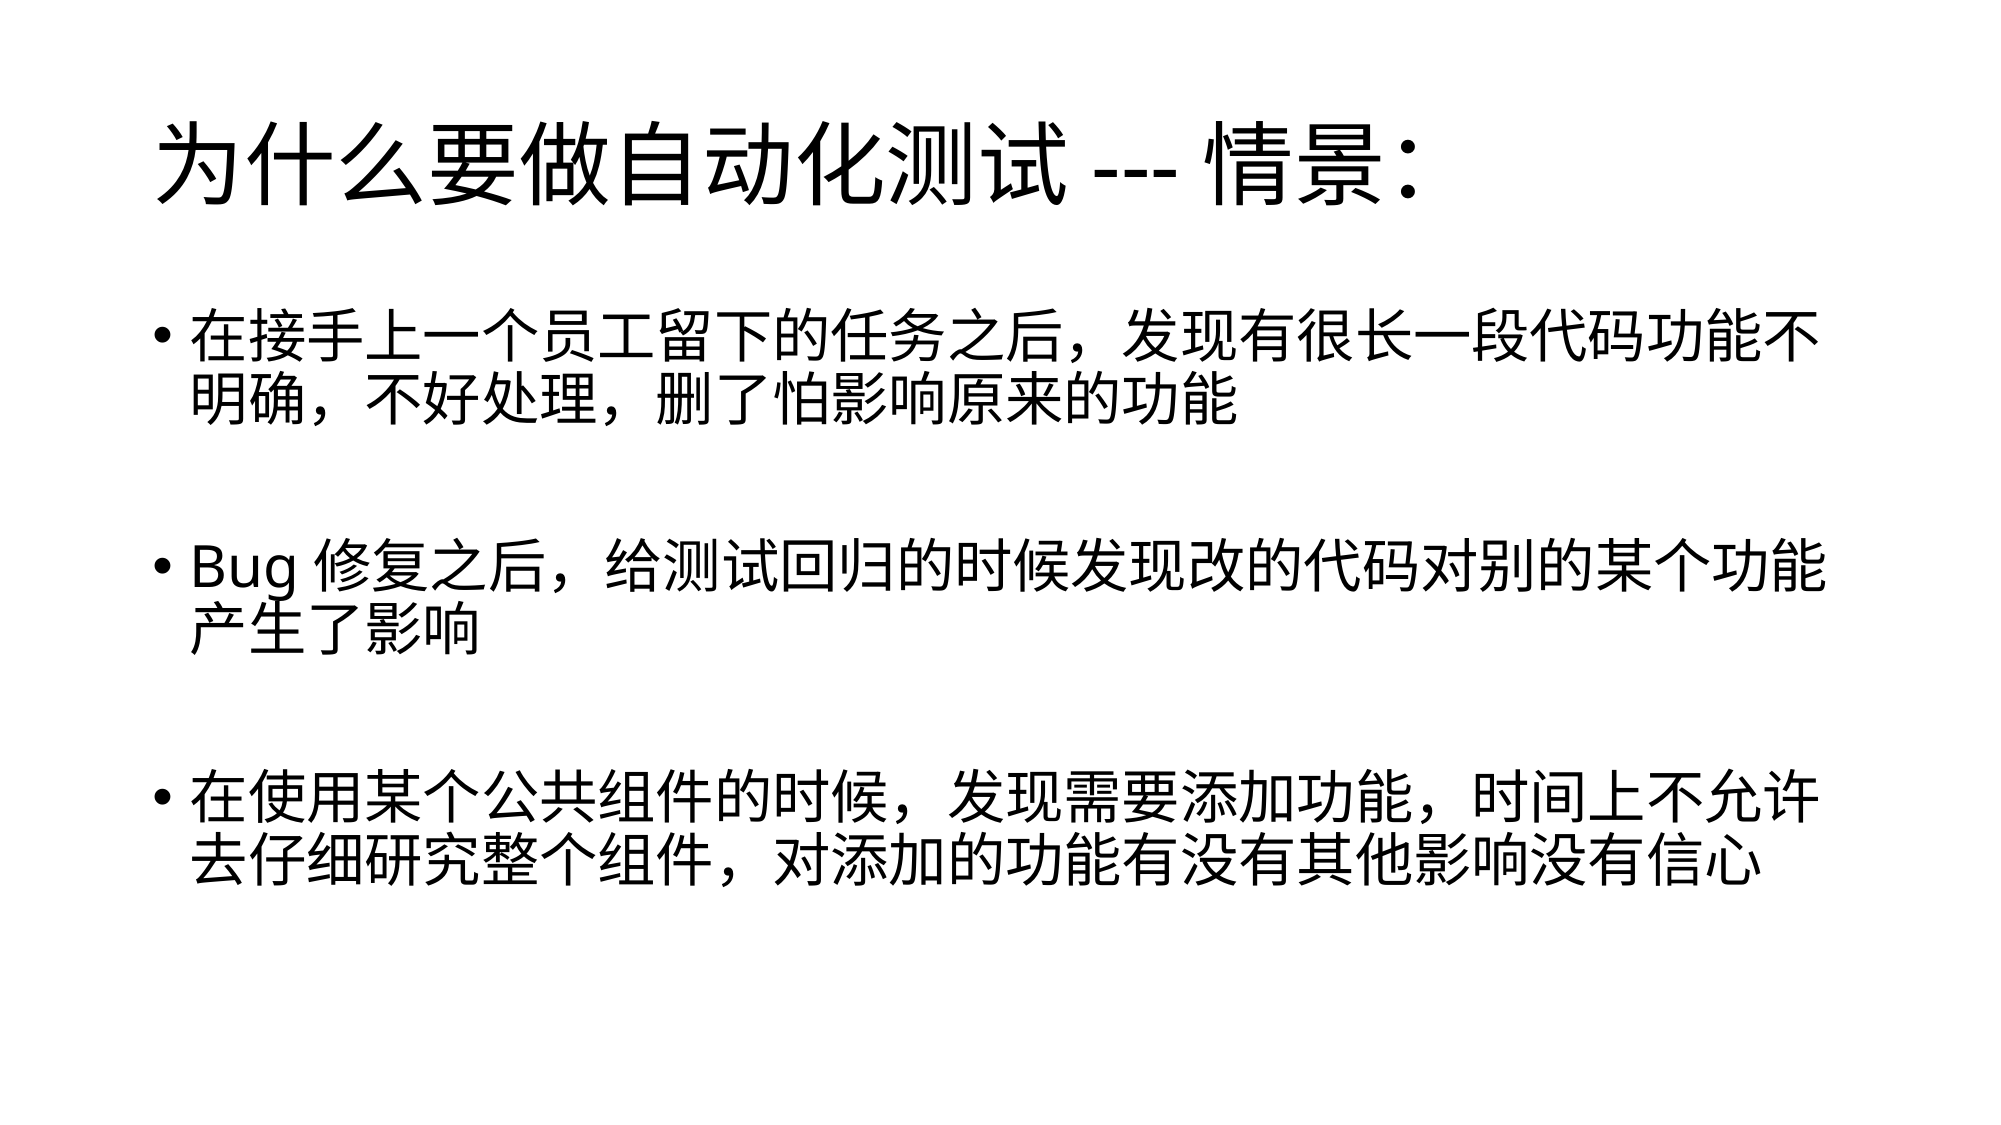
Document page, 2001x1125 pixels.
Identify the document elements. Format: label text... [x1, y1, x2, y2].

list 在接手上一个员工留下的任务之后，发现有很长一段代码功能不明确，不好处理，删了怕影响原来的功能 Bug修复之后，给测试回归的时候发现改的代码对别的某个功能产生了影响 在使用某个公共组件的时候，发现需要添加功能，时间上不允许去仔细研究整个组件，对添加的功能有没有其他影响没有信心 [137, 299, 1863, 1014]
title 为什么要做自动化测试---情景： [137, 59, 1863, 278]
